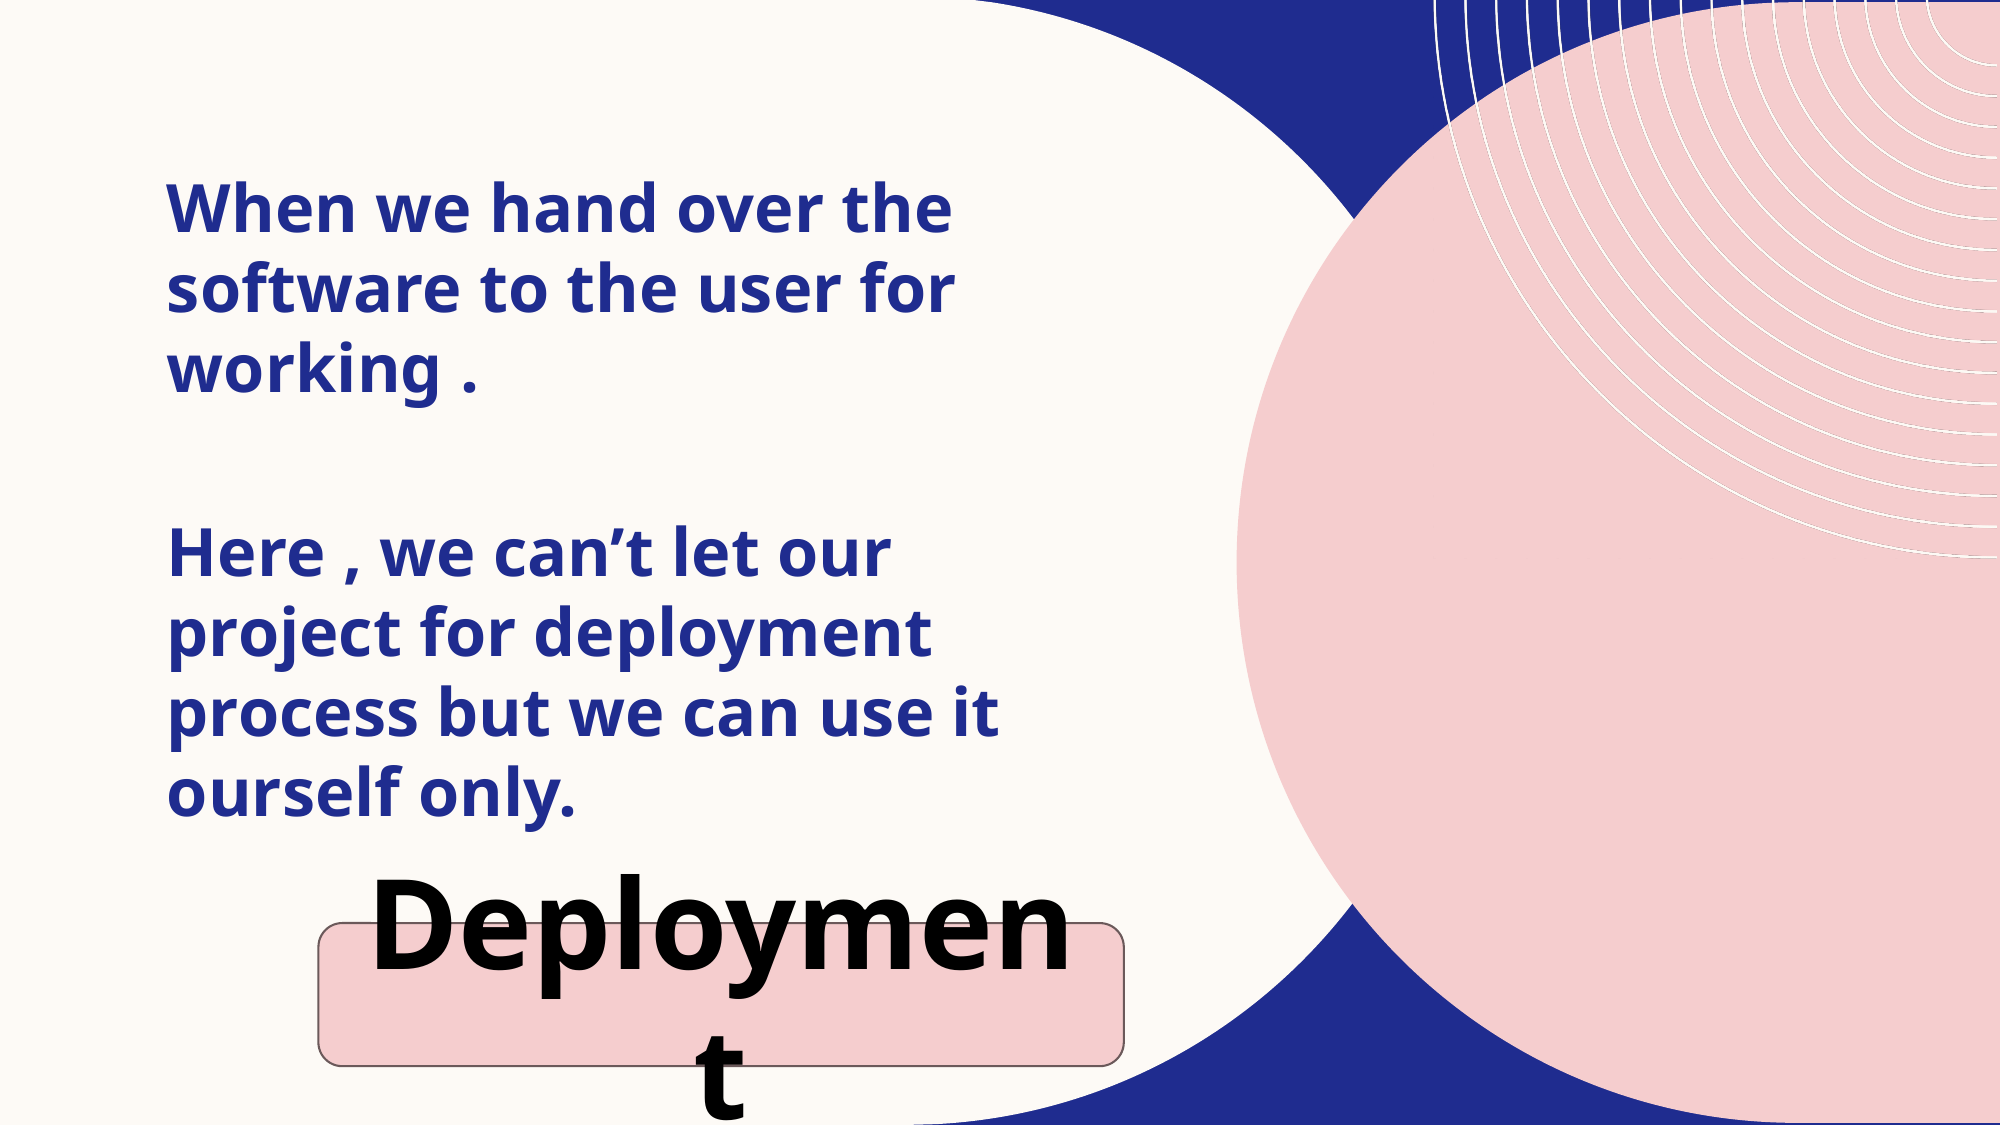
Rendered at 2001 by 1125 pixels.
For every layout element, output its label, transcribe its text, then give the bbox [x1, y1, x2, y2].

text_box Deployment [317, 921, 1125, 1068]
picture [1433, 0, 1997, 559]
subtitle When we hand over the software to the user for working . Here , we can’t let our project for deployment process but we can use it ourself only. [151, 83, 1124, 810]
